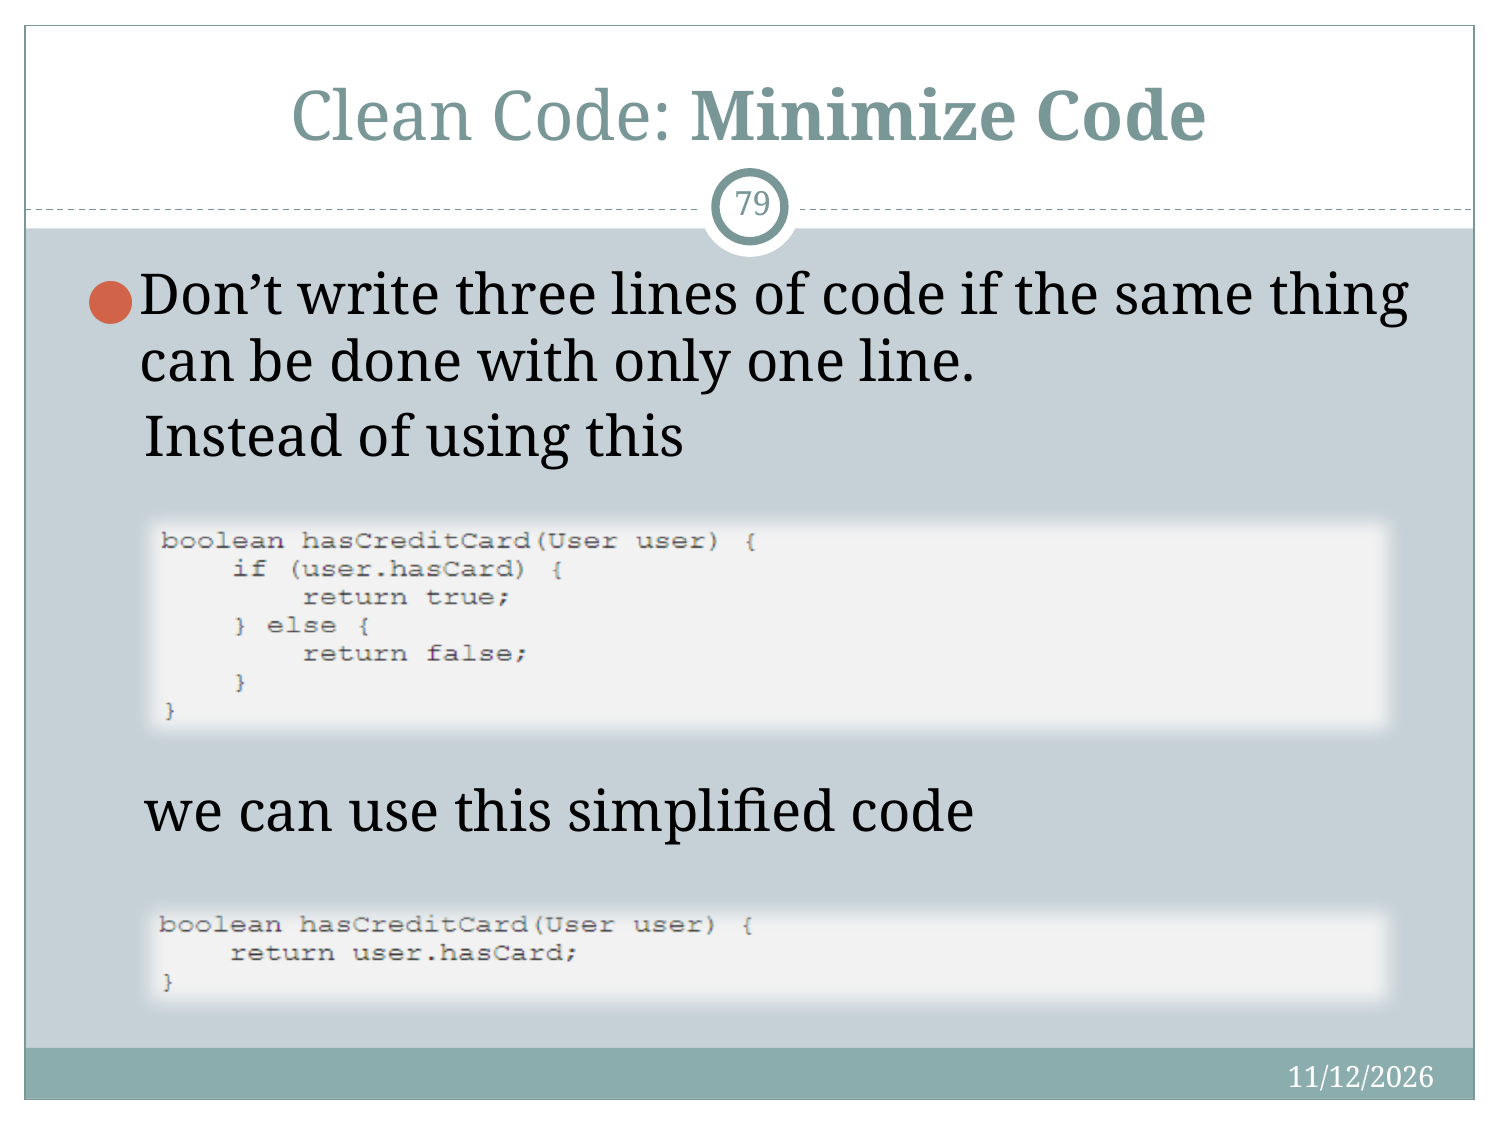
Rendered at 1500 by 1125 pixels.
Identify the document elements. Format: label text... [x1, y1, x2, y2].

picture [133, 504, 1404, 748]
picture [133, 895, 1404, 1018]
title Clean Code: Minimize Code [49, 37, 1450, 162]
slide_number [950, 1050, 1450, 1111]
slide_number 79 [715, 168, 791, 241]
list Don’t write three lines of code if the same thing can be done with only one line. Instead of using this we can use this simplified code [49, 250, 1445, 1033]
